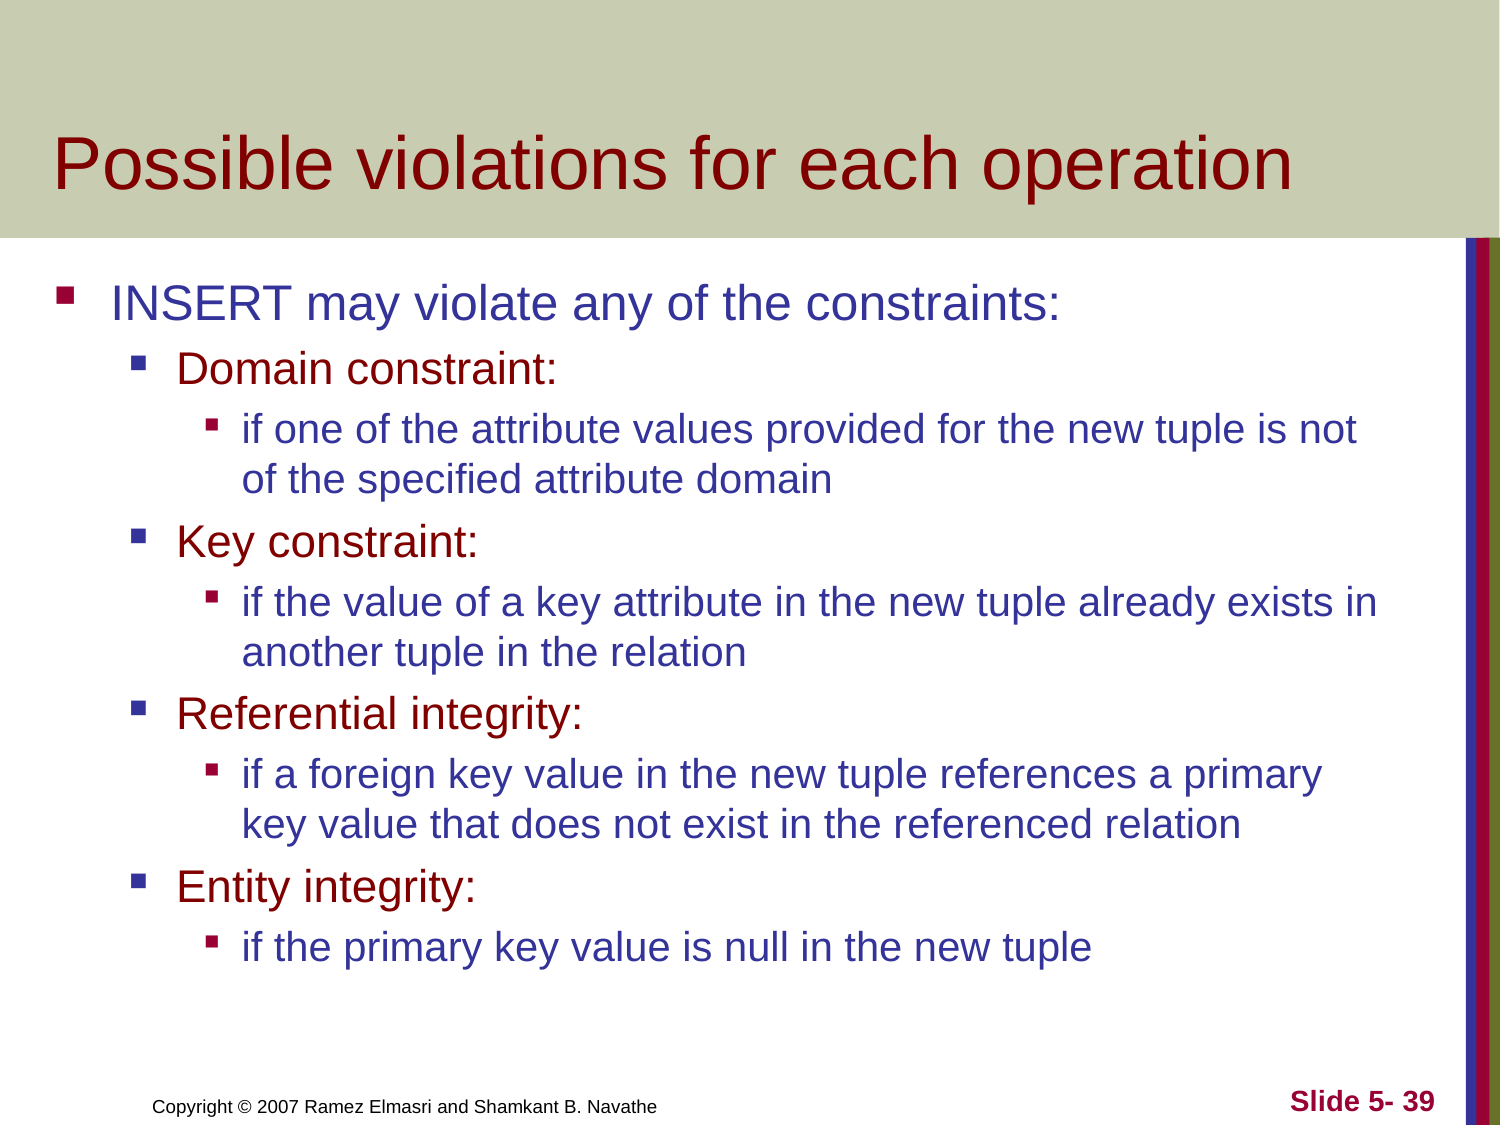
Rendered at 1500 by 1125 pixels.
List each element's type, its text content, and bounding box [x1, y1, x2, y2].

slide_number Slide 5- 39 [1137, 1049, 1451, 1125]
list INSERT may violate any of the constraints: Domain constraint: if one of the attribute values provided for the new tuple is not of the specified attribute domain Key constraint: if the value of a key attribute in the new tuple already exists in another tuple in the relation Referential integrity: if a foreign key value in the new tuple references a primary key value that does not exist in the referenced relation Entity integrity: if the primary key value is null in the new tuple [39, 262, 1401, 1013]
title Possible violations for each operation [37, 49, 1317, 213]
